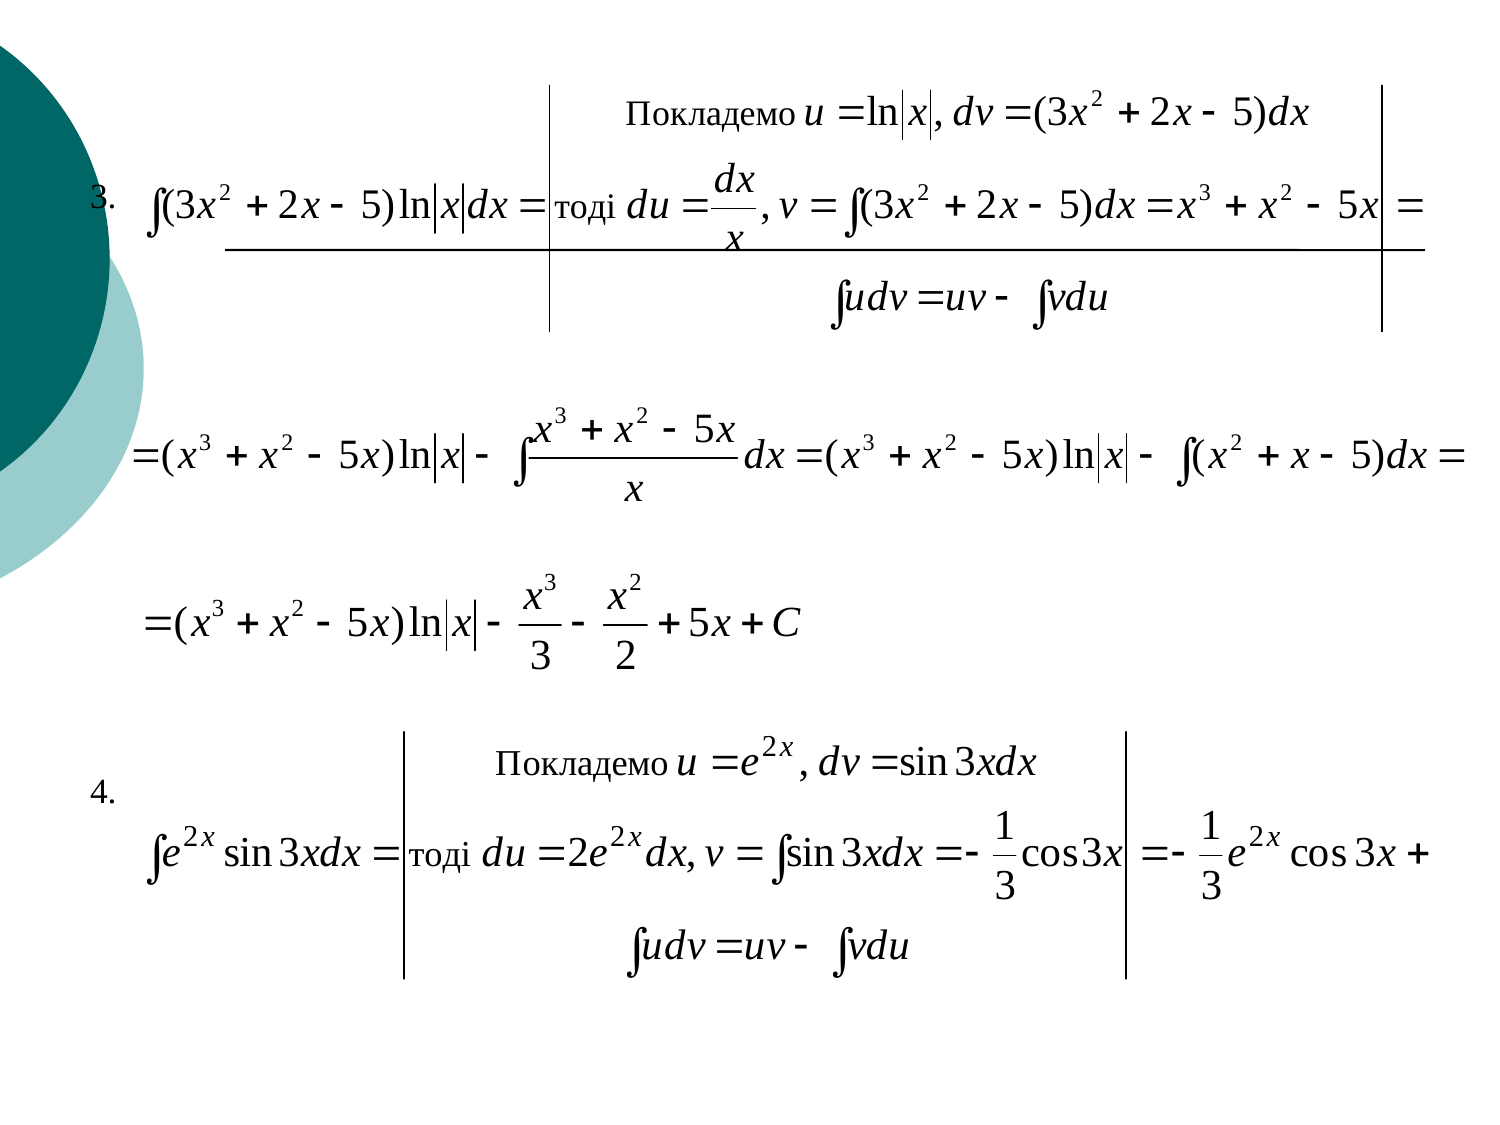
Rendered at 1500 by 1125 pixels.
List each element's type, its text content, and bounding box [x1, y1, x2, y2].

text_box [135, 562, 810, 679]
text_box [135, 78, 1424, 339]
list 3. 4. [75, 523, 1425, 1006]
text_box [123, 397, 1465, 511]
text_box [135, 722, 1436, 988]
list 3. 4. [75, 66, 1425, 522]
